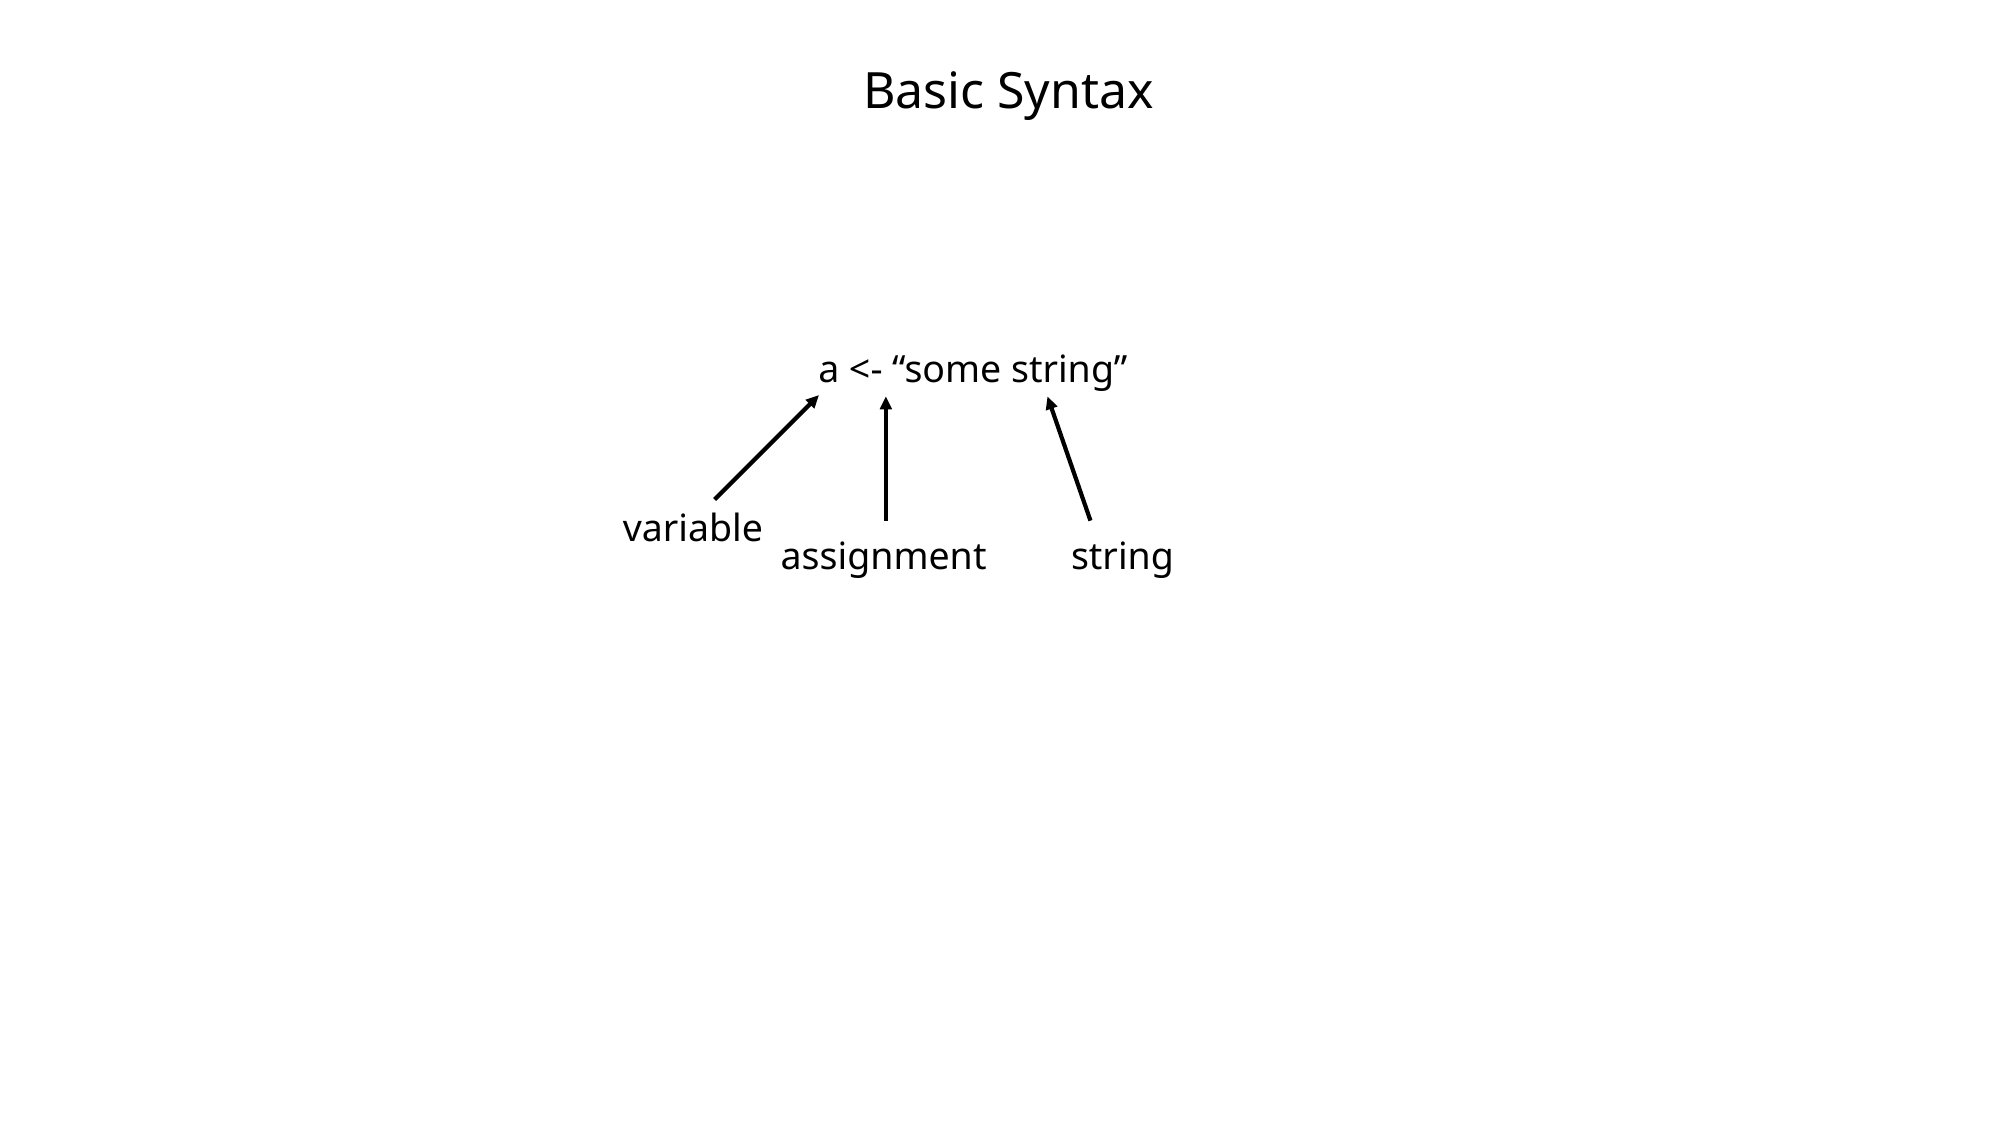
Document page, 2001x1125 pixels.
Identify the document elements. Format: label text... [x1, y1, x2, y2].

text_box assignment [776, 528, 991, 582]
text_box string [1066, 528, 1179, 582]
text_box [879, 396, 893, 521]
text_box a <- “some string” [814, 340, 1132, 394]
text_box [1045, 396, 1091, 521]
text_box Basic Syntax [859, 53, 1159, 123]
text_box variable [618, 499, 768, 554]
text_box [714, 395, 819, 500]
